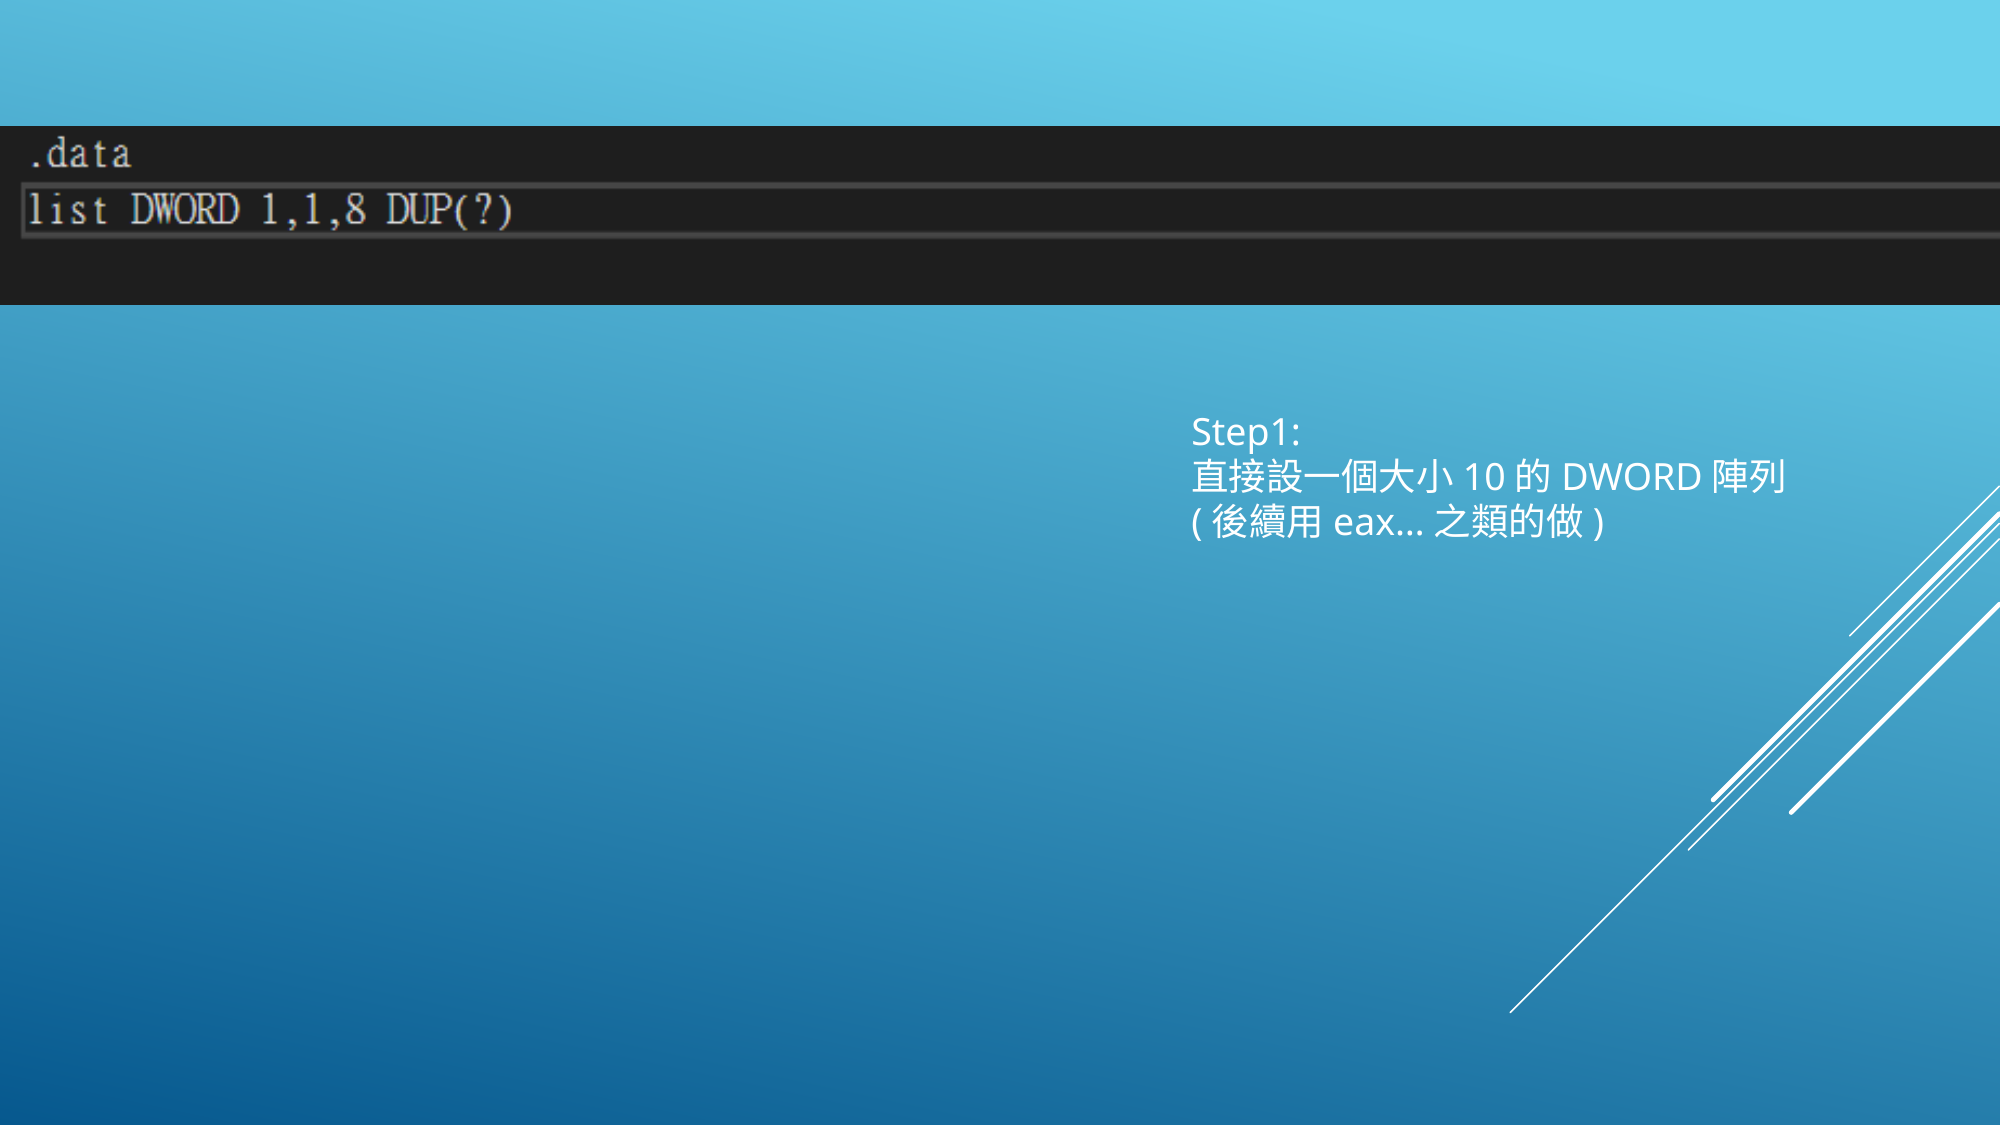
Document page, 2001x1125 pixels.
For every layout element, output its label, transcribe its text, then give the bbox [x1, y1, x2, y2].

picture [0, 126, 2000, 305]
text_box Step1: 直接設一個大小10的DWORD陣列(後續用eax…之類的做) [1176, 400, 1841, 551]
